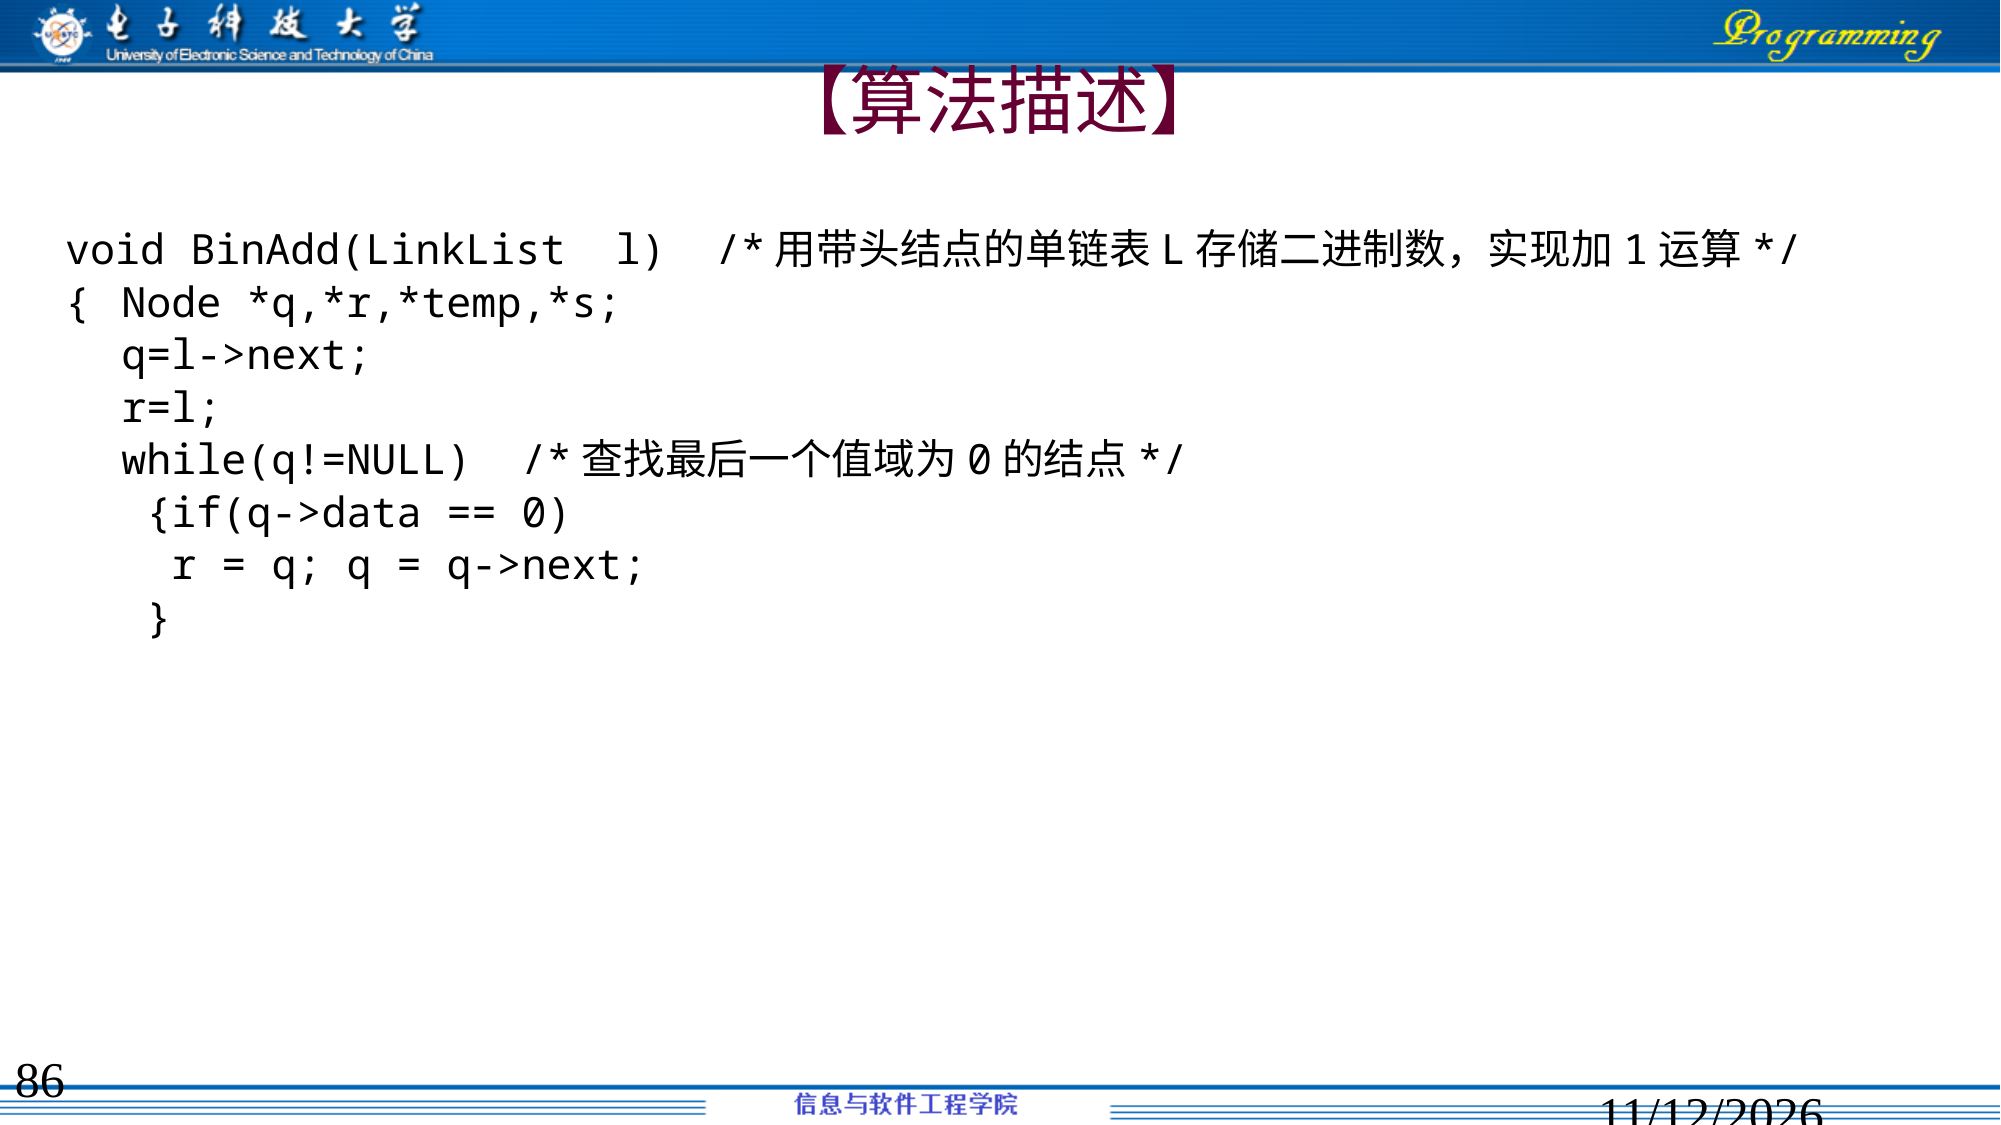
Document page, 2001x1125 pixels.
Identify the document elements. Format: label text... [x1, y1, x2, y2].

picture [0, 0, 2000, 1074]
list void BinAdd(LinkList l) /*用带头结点的单链表L存储二进制数，实现加1运算*/ { Node *q,*r,*temp,*s; q=l->next; r=l; while(q!=NULL) /*查找最后一个值域为0的结点*/ {if(q->data == 0) r = q; q = q->next; } [50, 224, 1950, 1075]
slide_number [1583, 1074, 2000, 1125]
picture [0, 1075, 1583, 1125]
slide_number 86 [0, 1040, 129, 1121]
title 【算法描述】 [150, 87, 1850, 200]
